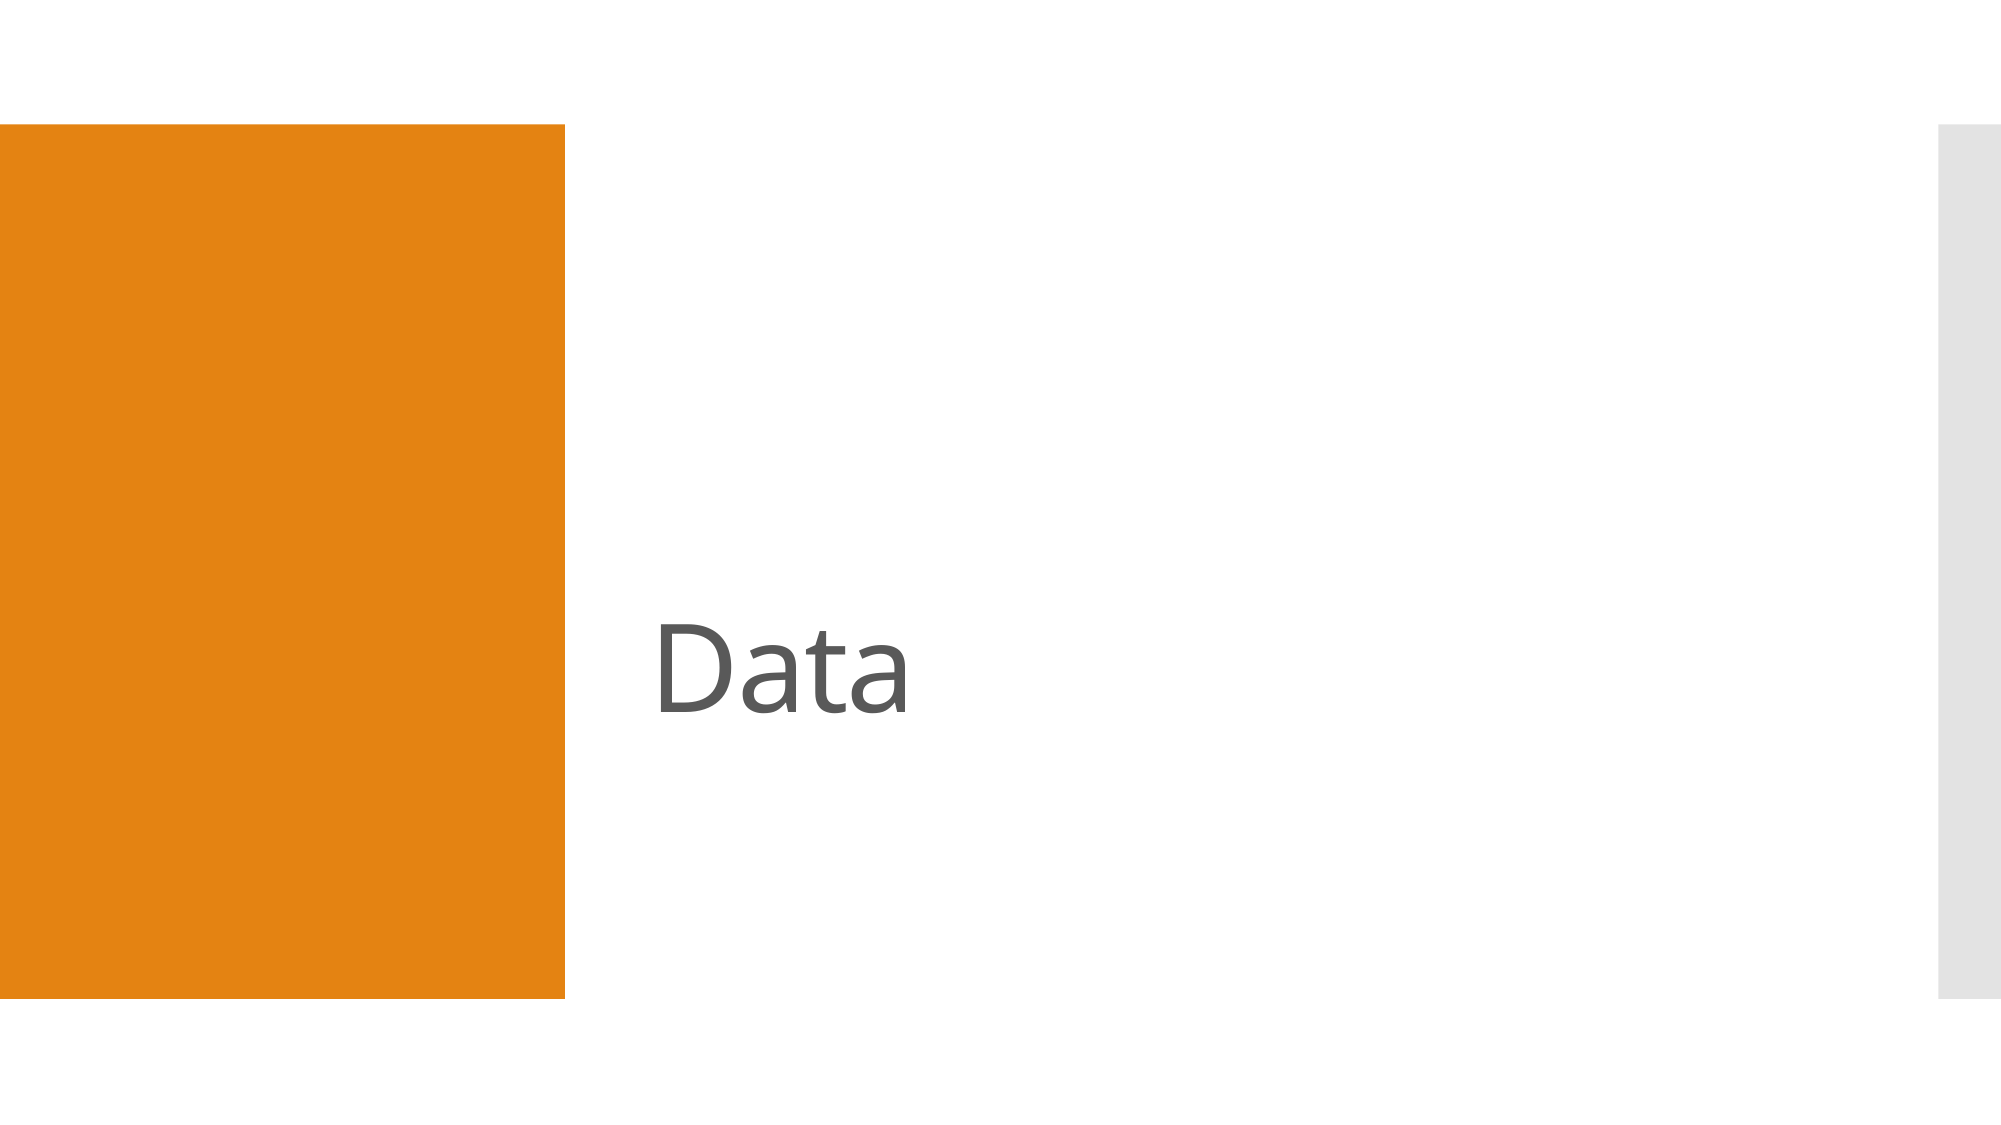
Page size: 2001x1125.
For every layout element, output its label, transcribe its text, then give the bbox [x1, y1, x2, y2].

title Data [634, 213, 1835, 747]
